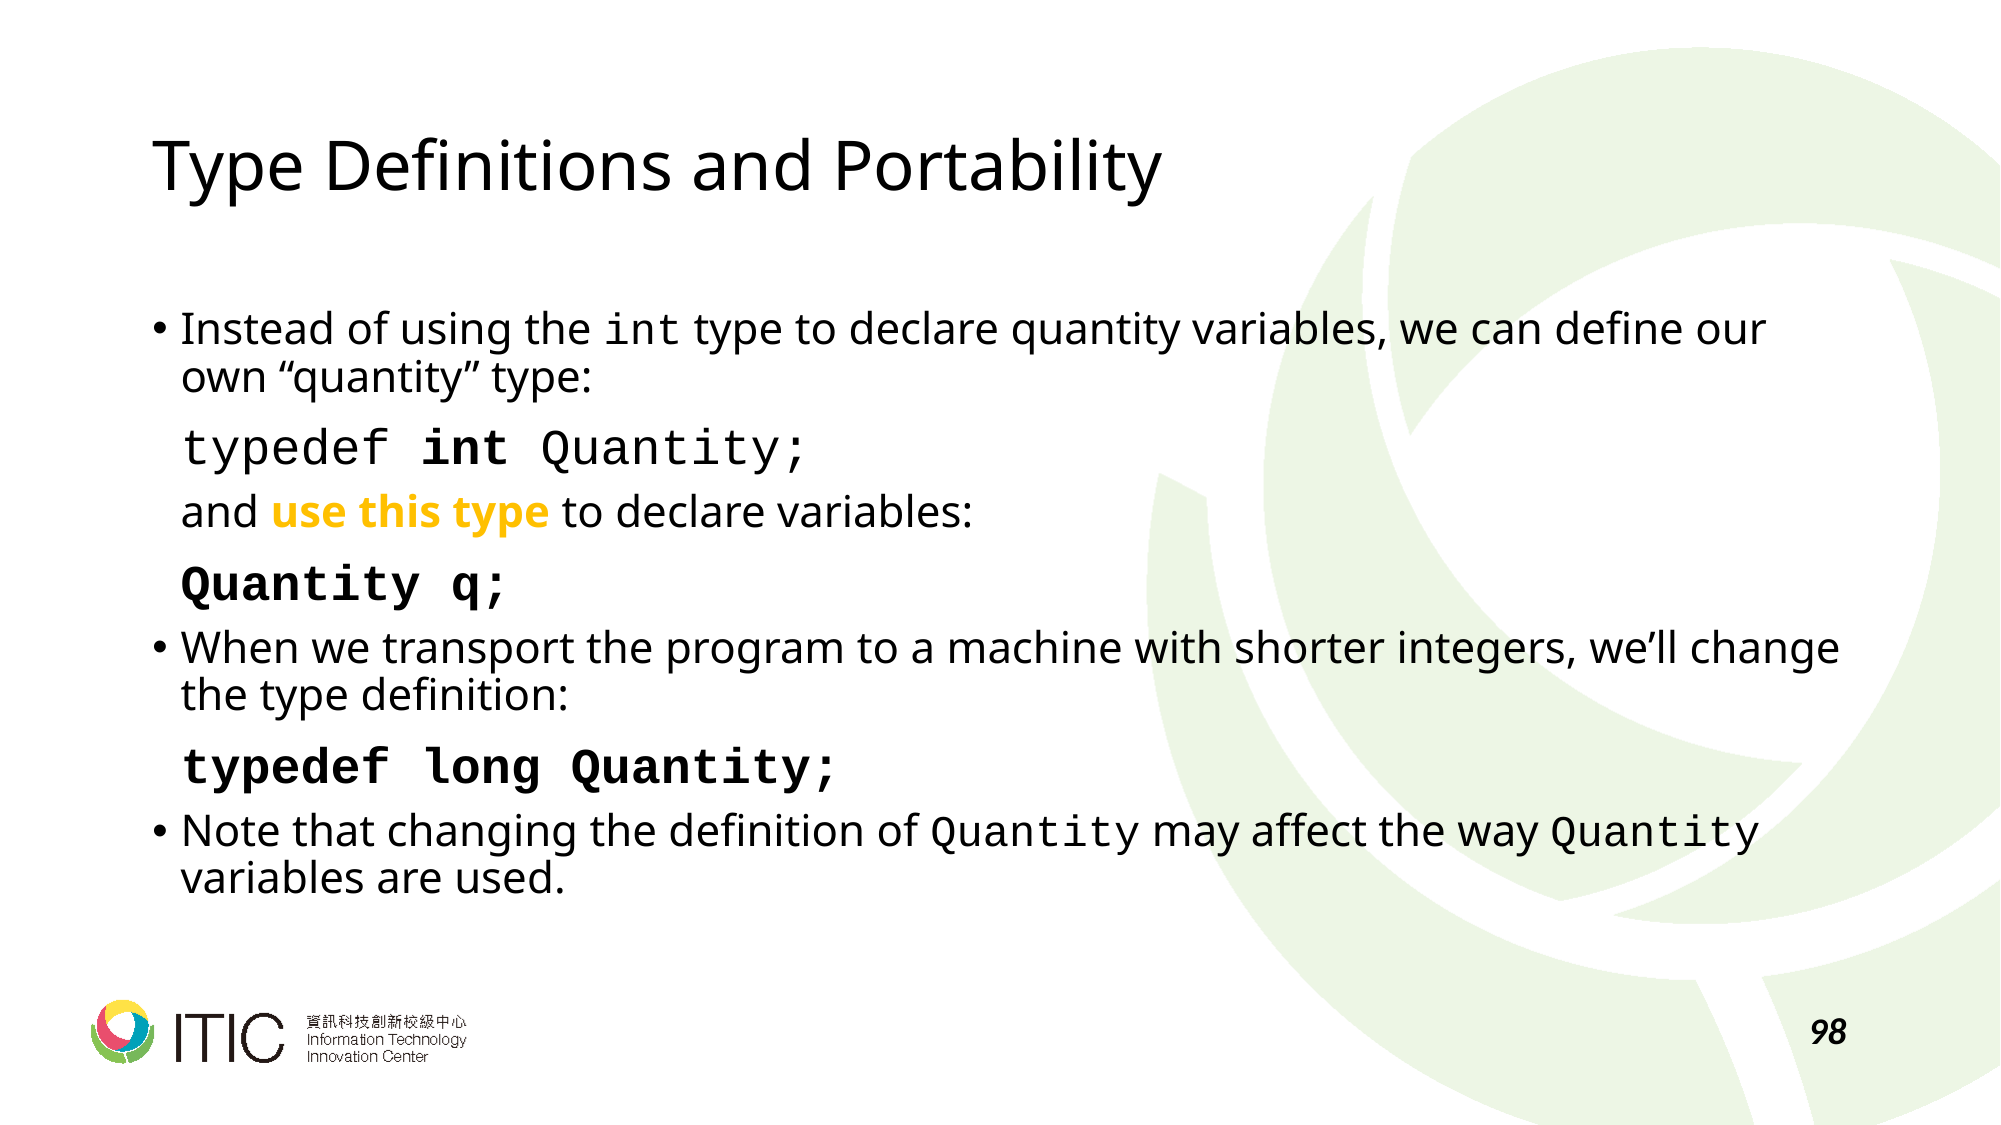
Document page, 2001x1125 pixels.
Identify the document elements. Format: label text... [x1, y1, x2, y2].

title Type Definitions and Portability [137, 59, 1863, 278]
picture [0, 0, 2001, 1125]
list Instead of using the int type to declare quantity variables, we can define our own “quantity” type: typedef int Quantity; and use this type to declare variables: Quantity q; When we transport the program to a machine with shorter integers, we’ll change the type definition: typedef long Quantity; Note that changing the definition of Quantity may affect the way Quantity variables are used. [137, 299, 1863, 1014]
